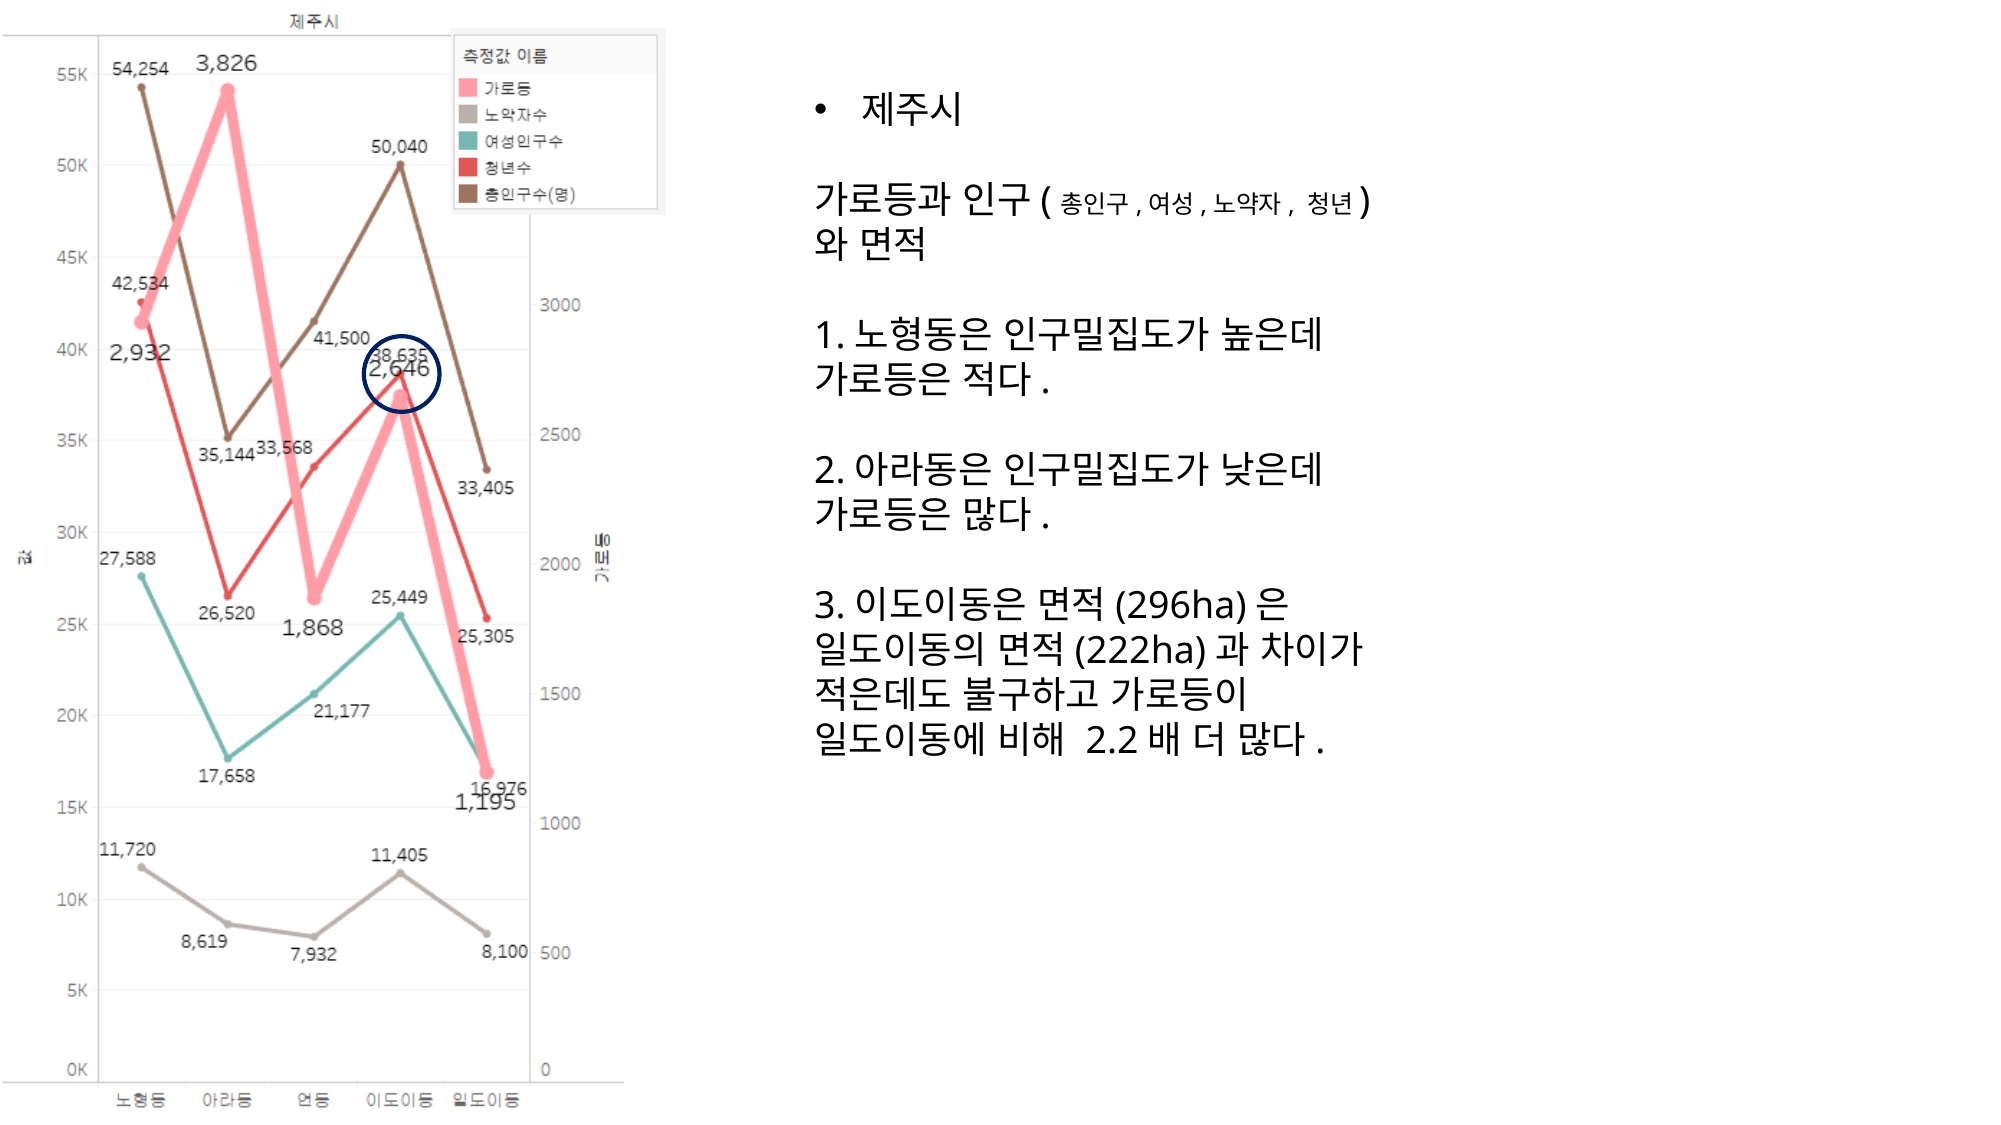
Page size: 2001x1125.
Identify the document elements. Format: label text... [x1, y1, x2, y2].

picture [0, 0, 666, 1125]
text_box 제주시 가로등과 인구(총인구,여성,노약자, 청년) 와 면적 1.노형동은 인구밀집도가 높은데 가로등은 적다. 2.아라동은 인구밀집도가 낮은데 가로등은 많다. 3.이도이동은 면적(296ha)은 일도이동의 면적(222ha)과 차이가 적은데도 불구하고 가로등이 일도이동에 비해 2.2배 더 많다. [799, 78, 1436, 769]
